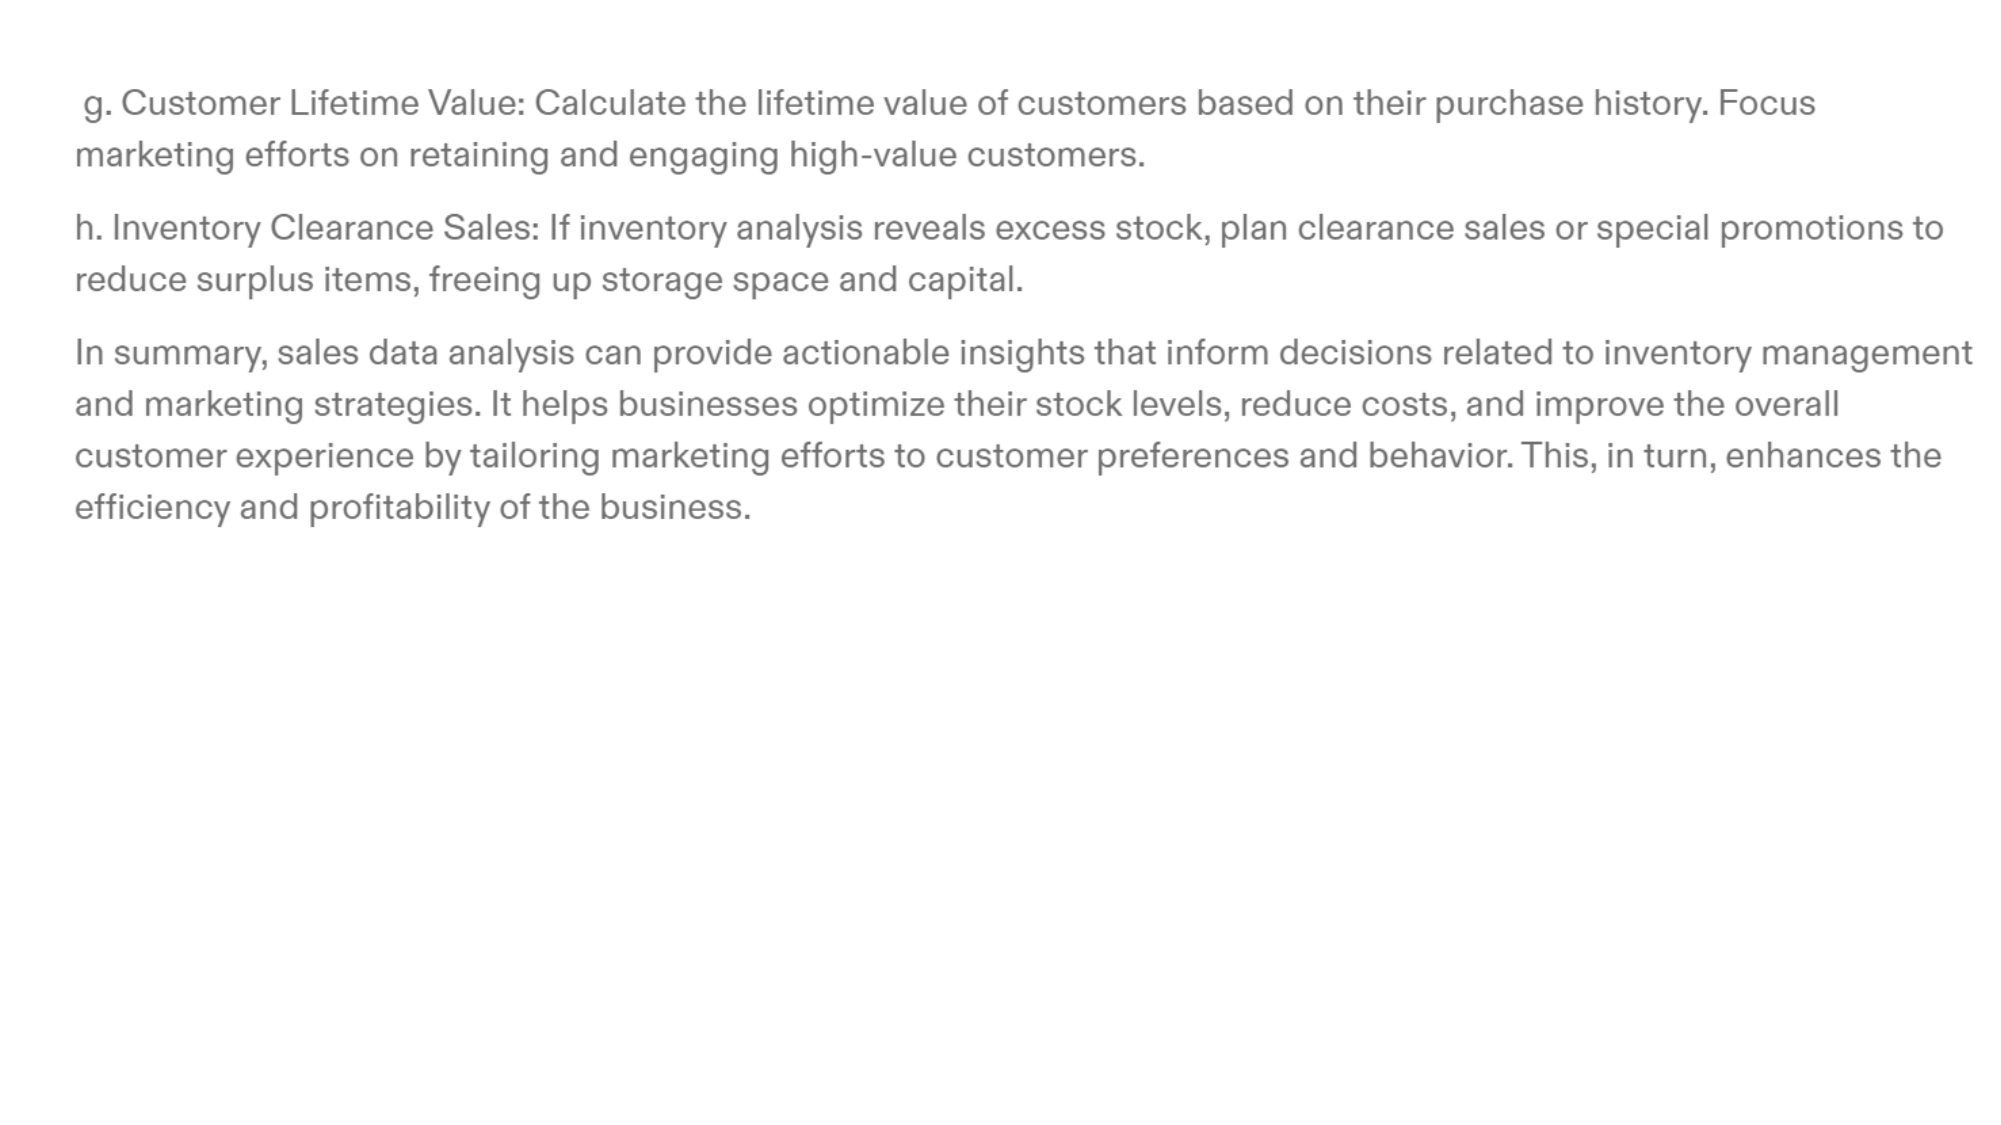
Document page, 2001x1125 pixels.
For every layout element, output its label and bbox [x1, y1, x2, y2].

picture [57, 31, 2000, 1033]
